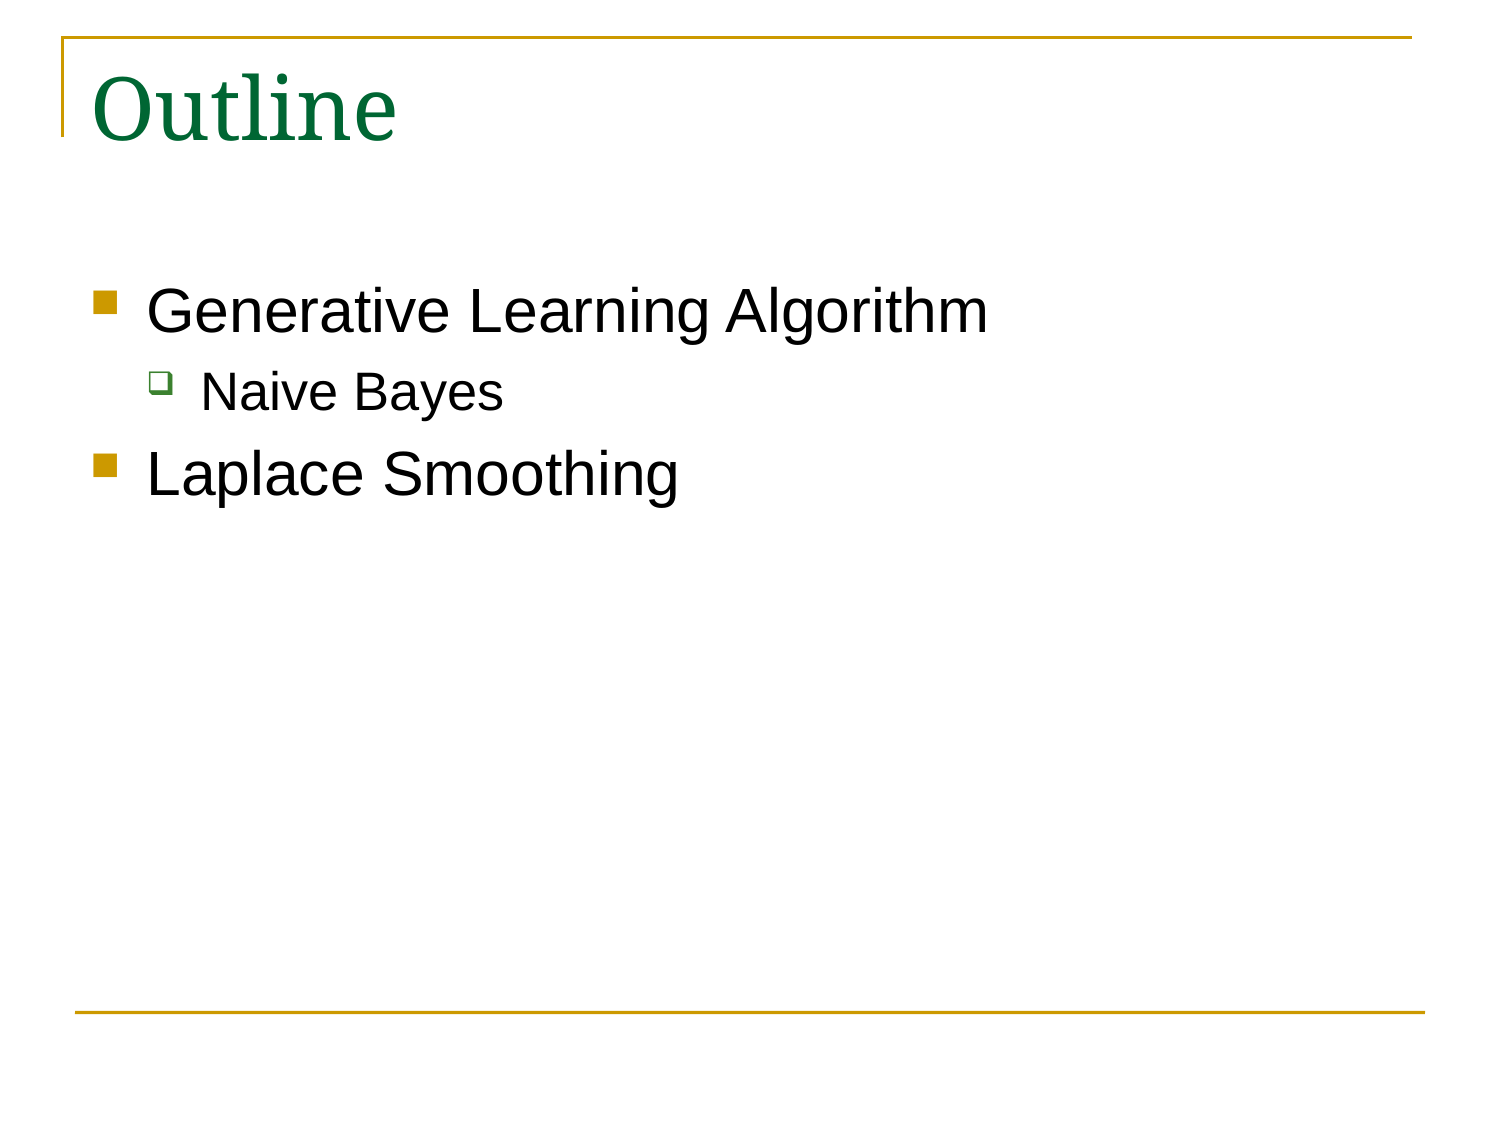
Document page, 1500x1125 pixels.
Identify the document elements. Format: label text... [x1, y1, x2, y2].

title Outline [74, 45, 1426, 233]
list Generative Learning Algorithm Naive Bayes Laplace Smoothing [74, 262, 1426, 1006]
